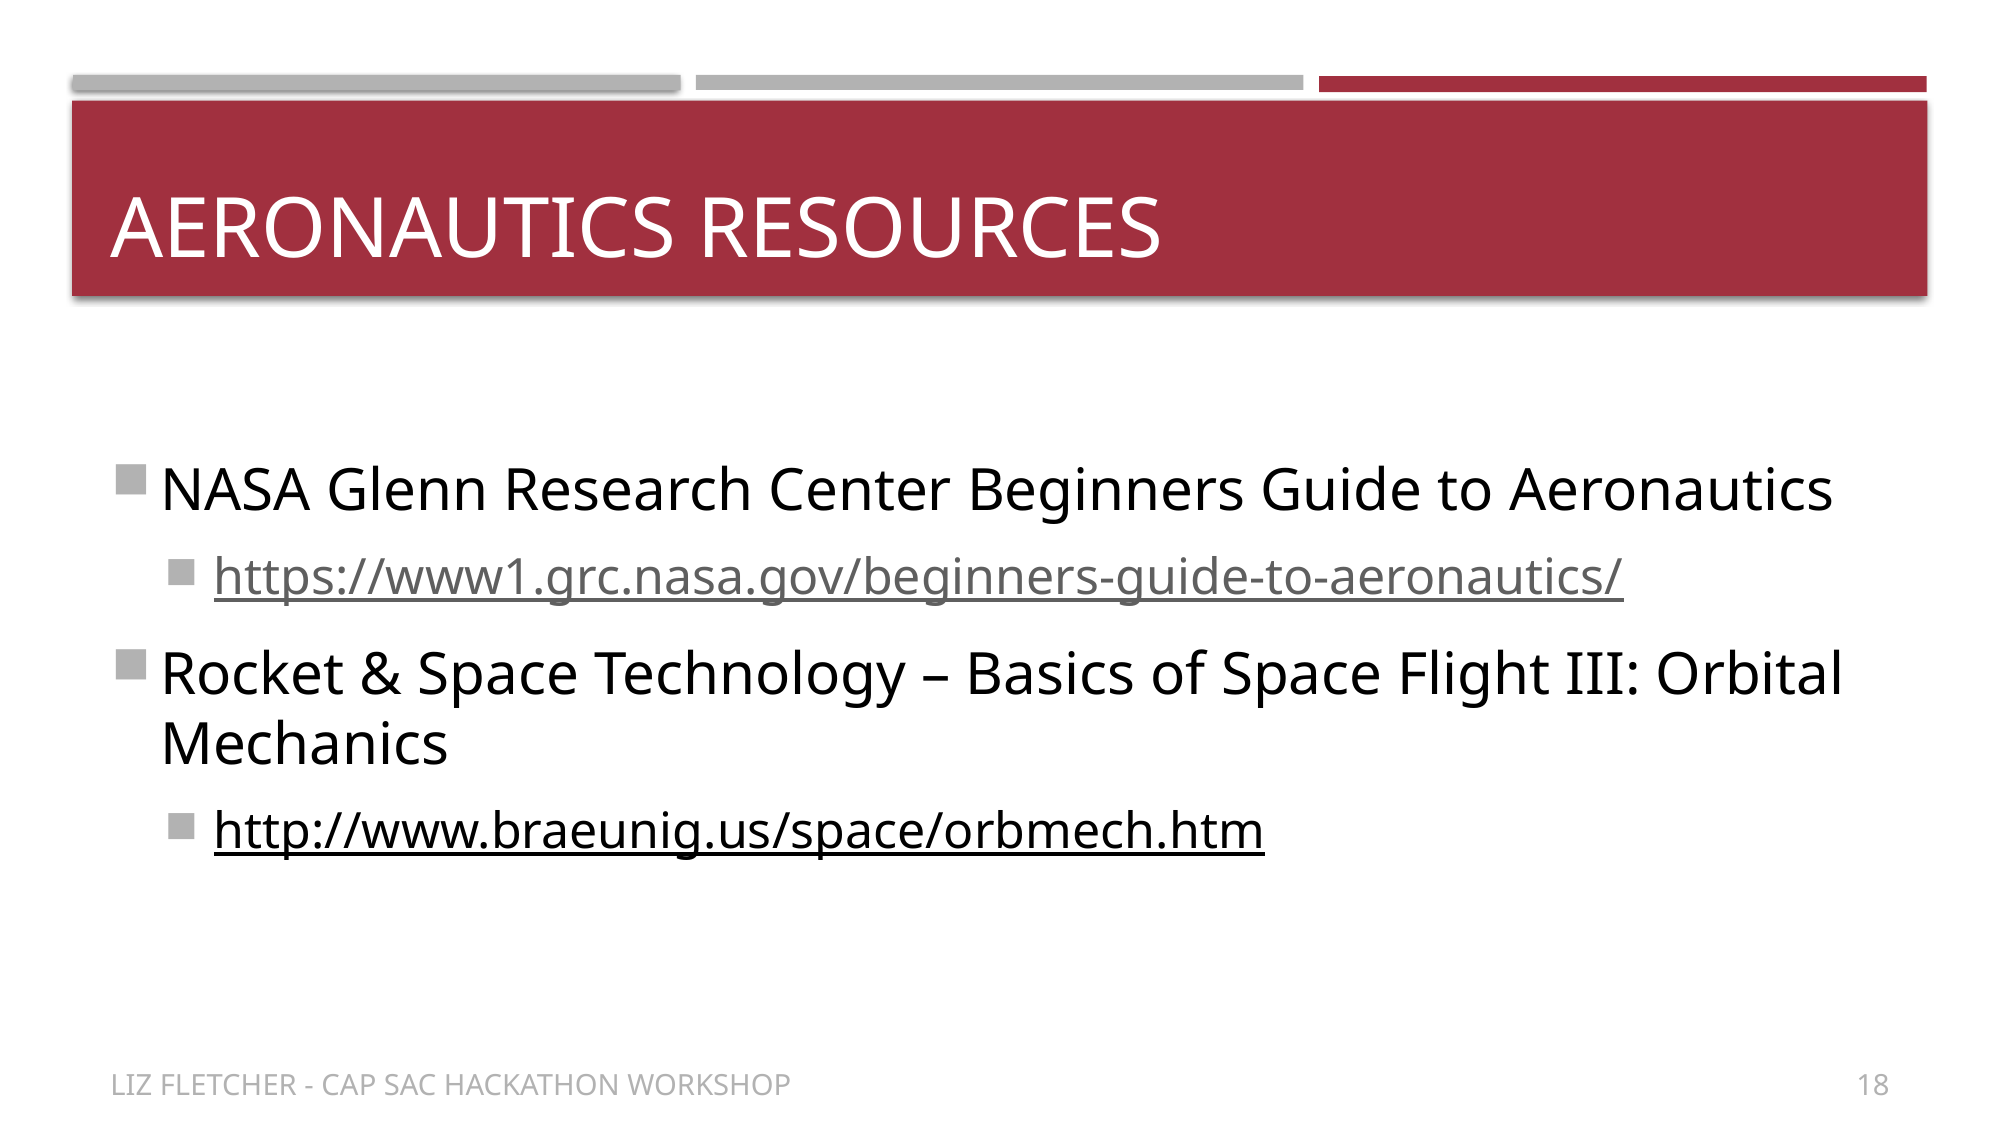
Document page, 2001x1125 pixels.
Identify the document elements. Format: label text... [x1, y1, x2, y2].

footer Liz Fletcher - CAP SAC Hackathon Workshop [95, 1056, 1230, 1117]
list NASA Glenn Research Center Beginners Guide to Aeronautics https://www1.grc.nasa.gov/beginners-guide-to-aeronautics/ Rocket & Space Technology – Basics of Space Flight III: Orbital Mechanics http://www.braeunig.us/space/orbmech.htm [95, 357, 1905, 962]
text_box [72, 74, 682, 92]
title Aeronautics Resources [95, 115, 1905, 282]
text_box [1319, 76, 1927, 93]
slide_number 18 [1732, 1056, 1905, 1117]
text_box [695, 74, 1304, 90]
